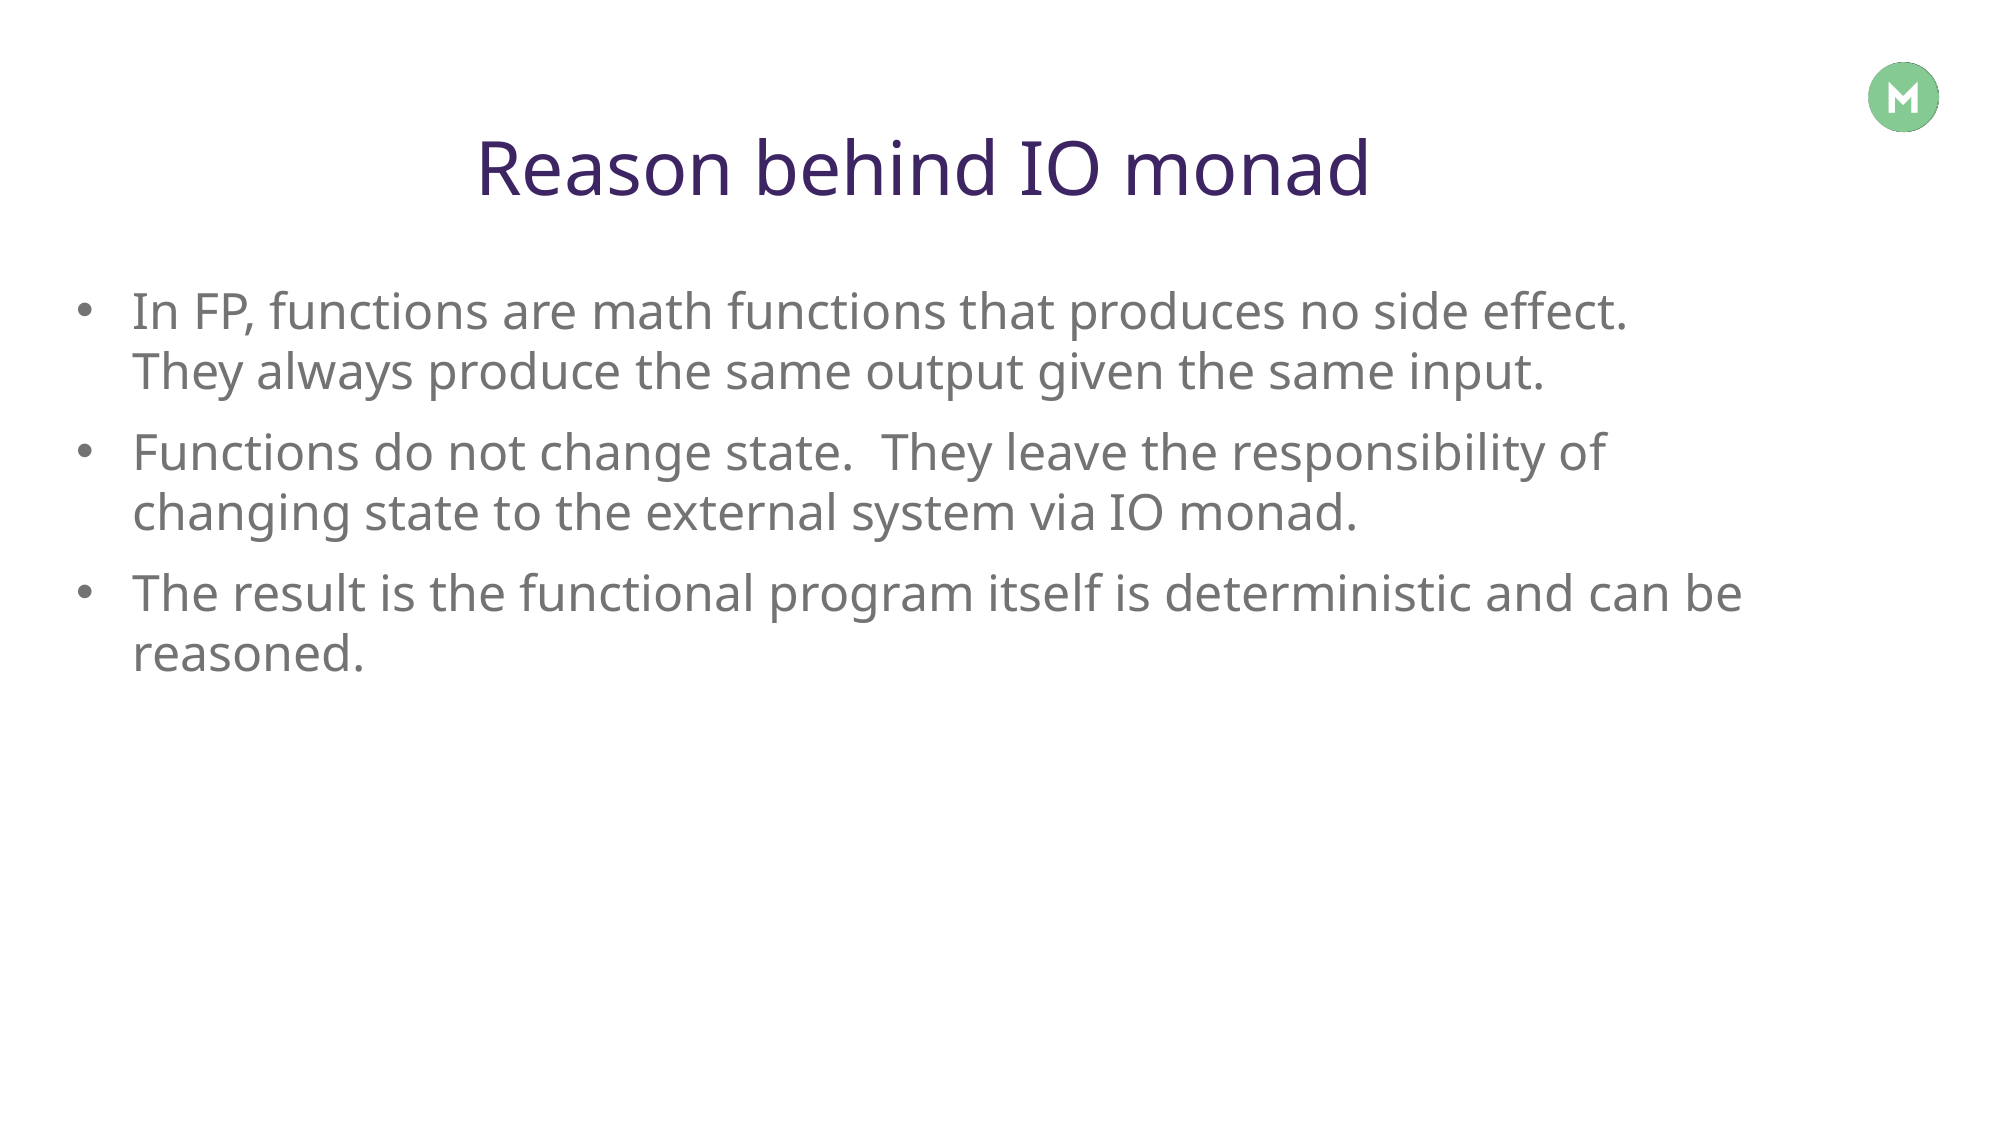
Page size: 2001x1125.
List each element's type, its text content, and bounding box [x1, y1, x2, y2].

picture [1863, 46, 1944, 150]
title Reason behind IO monad [55, 112, 1793, 216]
list In FP, functions are math functions that produces no side effect. They always produce the same output given the same input. Functions do not change state. They leave the responsibility of changing state to the external system via IO monad. The result is the functional program itself is deterministic and can be reasoned. [61, 272, 1775, 1013]
